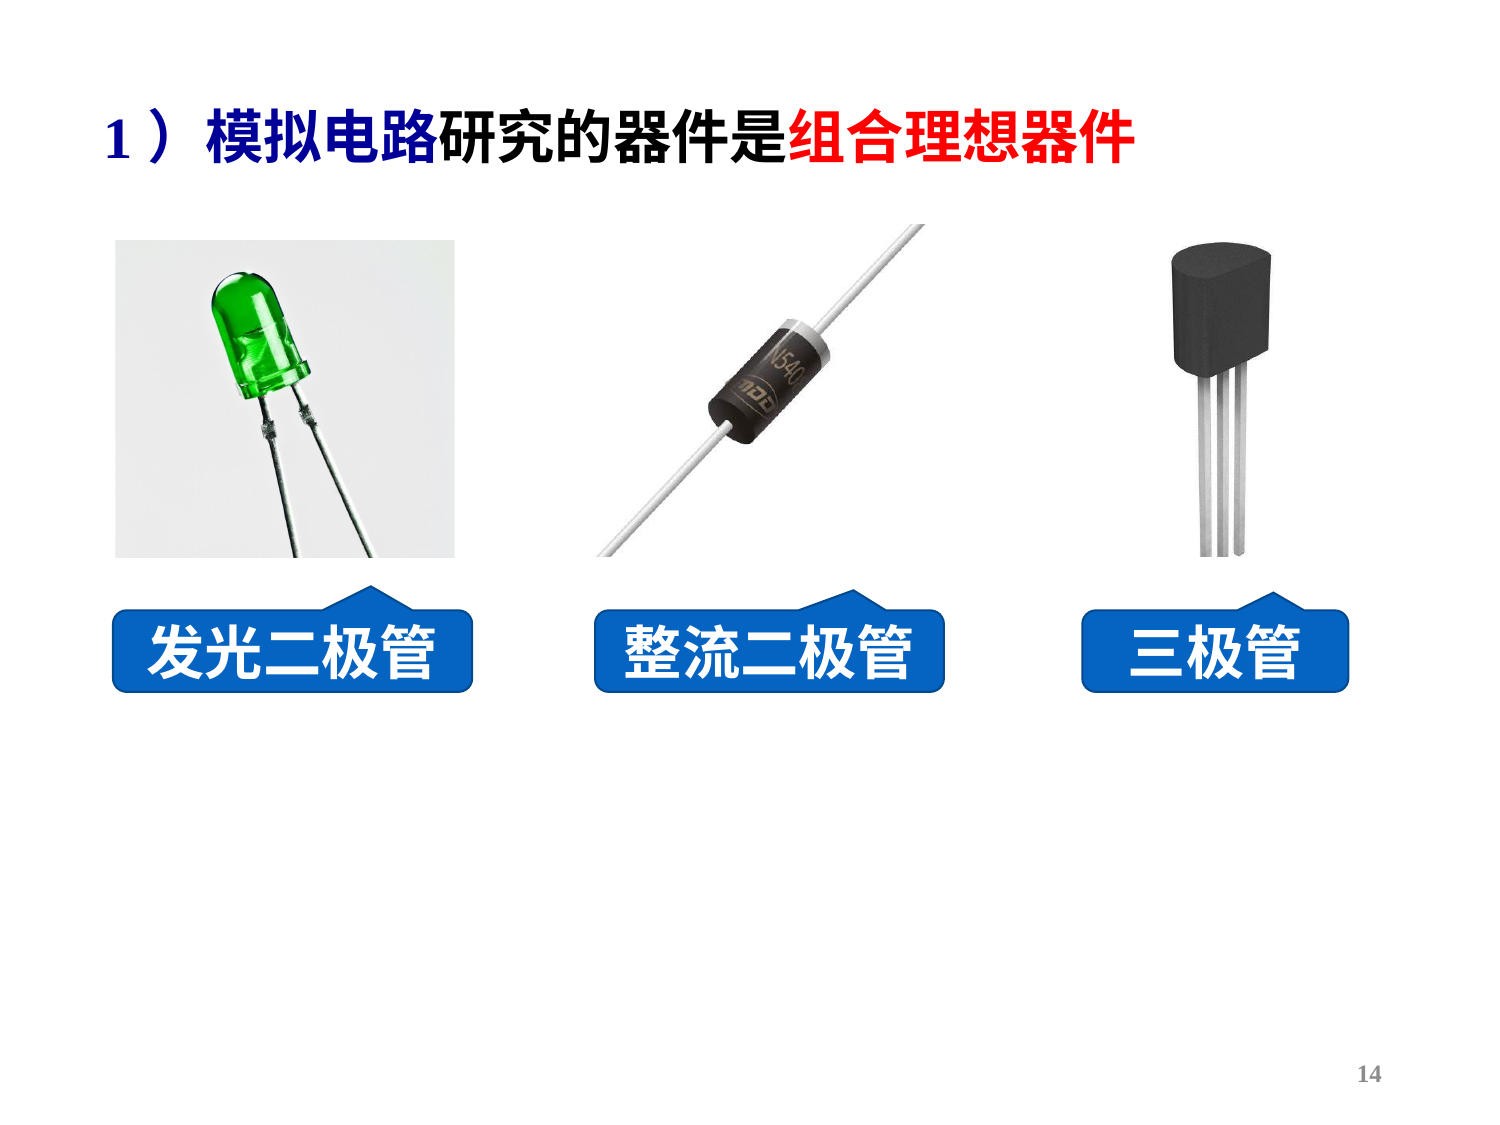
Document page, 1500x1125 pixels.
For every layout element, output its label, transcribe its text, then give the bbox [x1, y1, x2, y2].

slide_number 14 [1059, 1042, 1397, 1103]
picture [536, 224, 1003, 557]
text_box 1）模拟电路研究的器件是组合理想器件 [88, 78, 1450, 178]
picture [115, 240, 455, 558]
text_box 整流二极管 [594, 589, 945, 693]
picture [1045, 232, 1397, 557]
text_box 发光二极管 [111, 585, 474, 693]
text_box 三极管 [1081, 591, 1350, 693]
